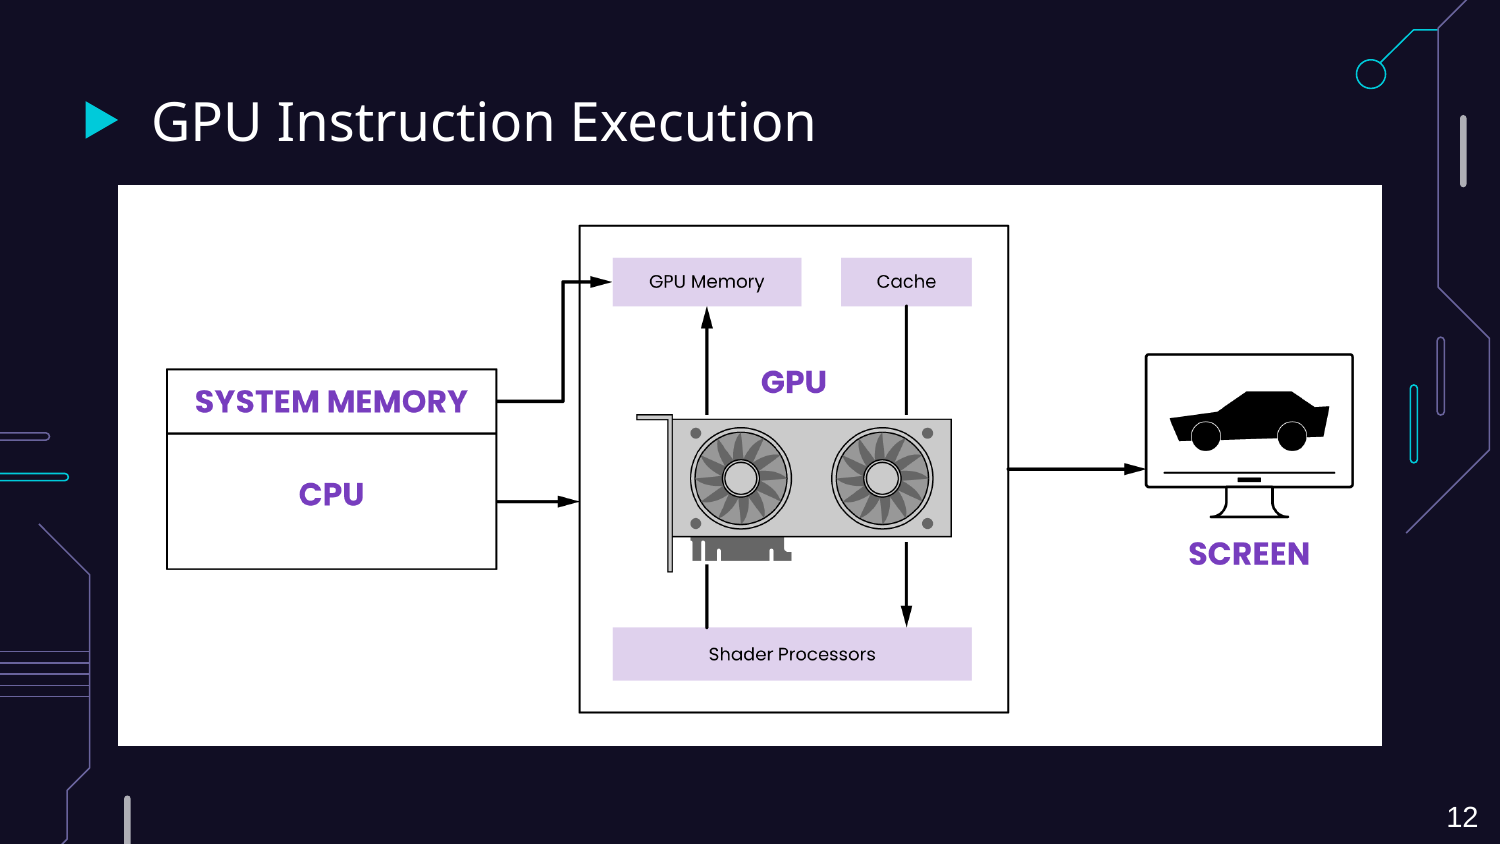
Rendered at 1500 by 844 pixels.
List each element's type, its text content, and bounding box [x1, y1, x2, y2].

text_box 12 [1431, 791, 1500, 841]
title GPU Instruction Execution [136, 71, 1400, 166]
picture [117, 184, 1383, 746]
